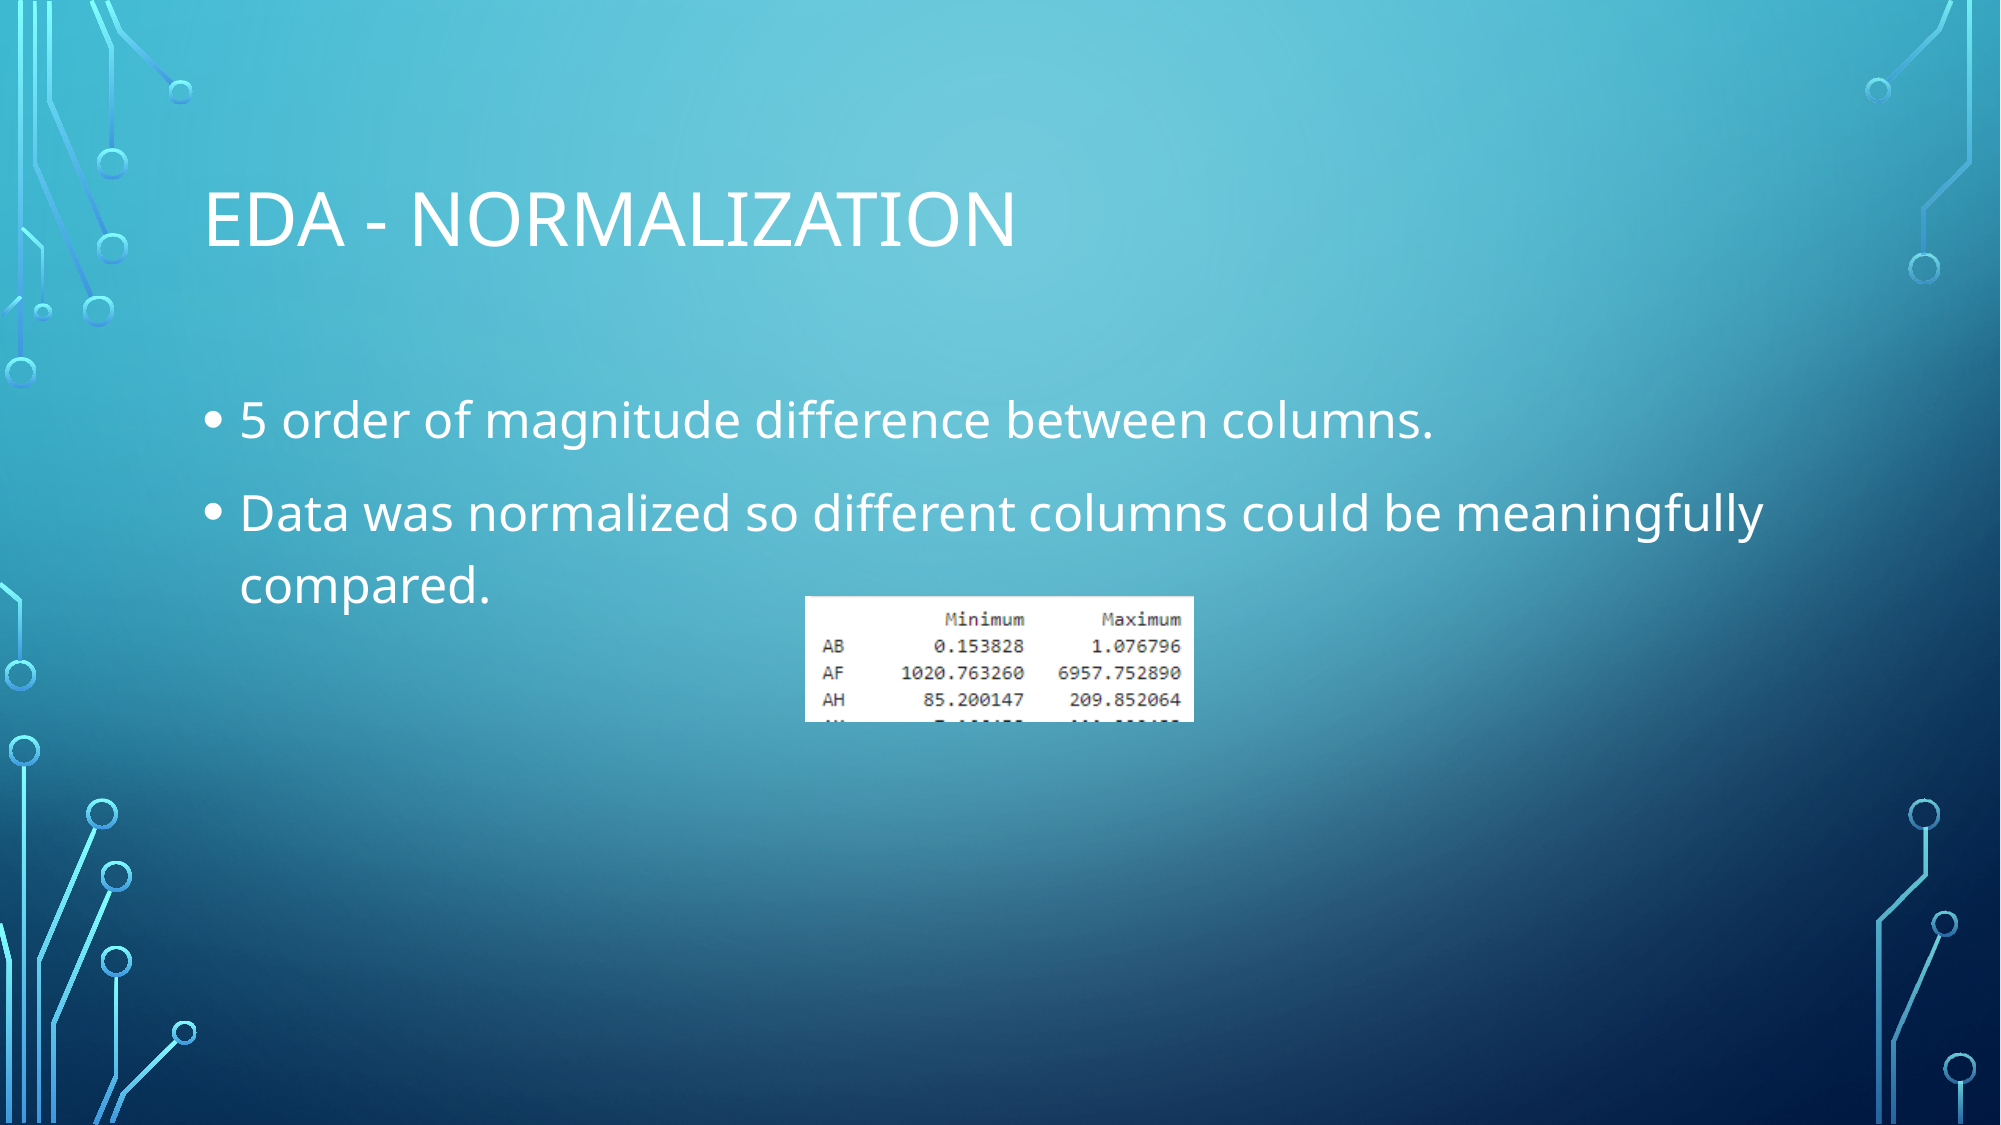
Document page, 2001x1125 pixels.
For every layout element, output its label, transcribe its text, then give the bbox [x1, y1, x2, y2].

picture [805, 596, 1194, 723]
title EDA - normalization [187, 101, 1813, 344]
list 5 order of magnitude difference between columns. Data was normalized so different columns could be meaningfully compared. [187, 369, 1813, 950]
